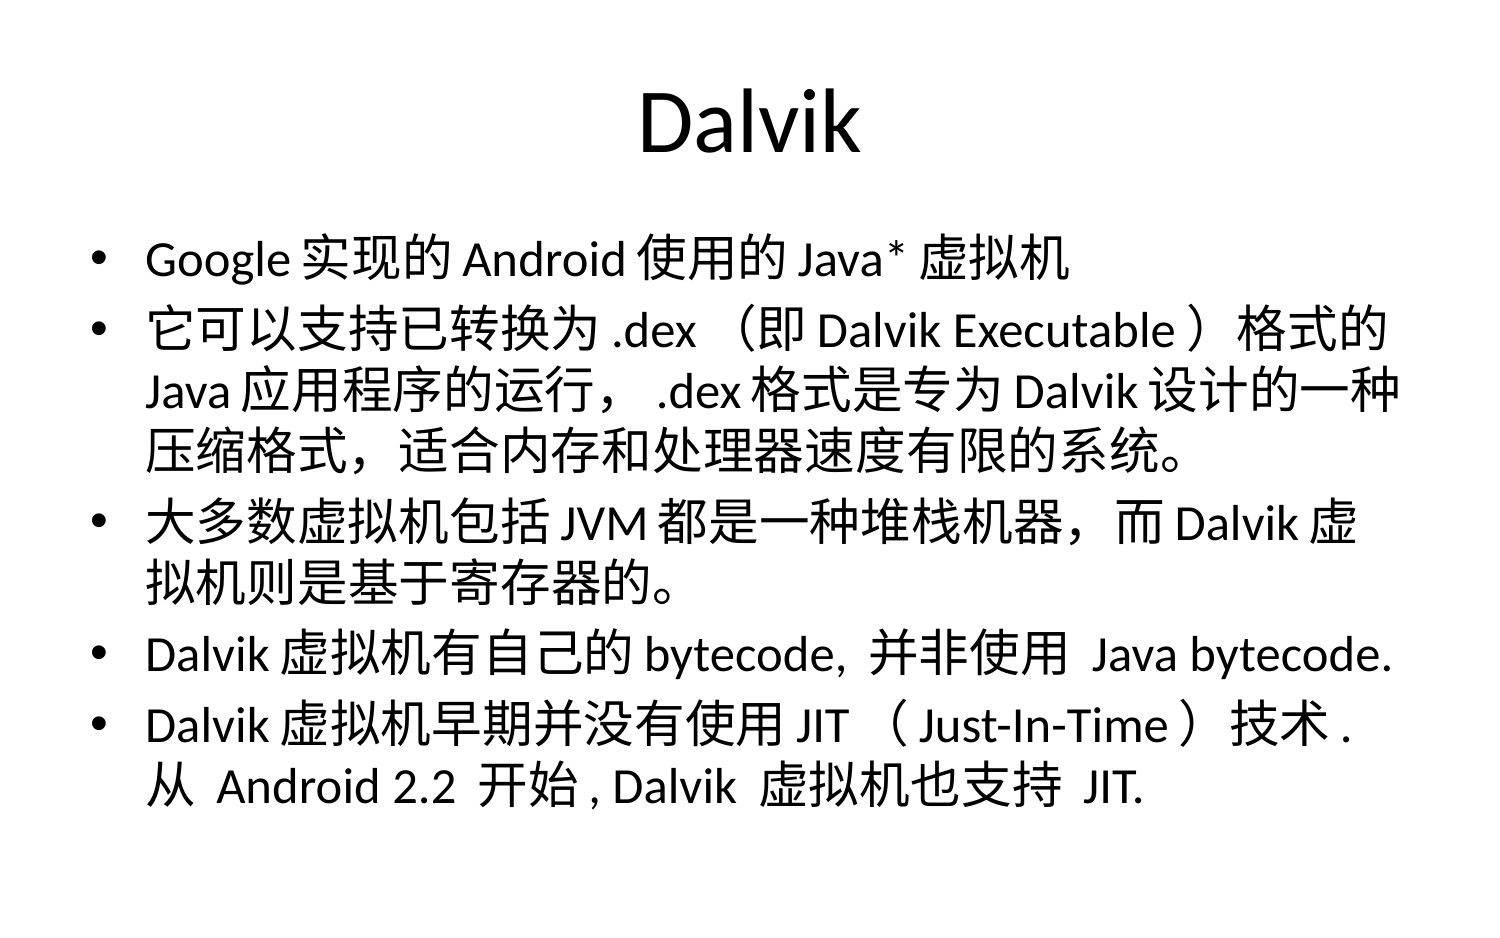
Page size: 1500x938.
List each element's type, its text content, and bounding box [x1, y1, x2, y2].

title Dalvik [75, 37, 1425, 194]
list Google实现的Android使用的Java*虚拟机 它可以支持已转换为.dex（即Dalvik Executable）格式的Java应用程序的运行，.dex格式是专为Dalvik设计的一种压缩格式，适合内存和处理器速度有限的系统。 大多数虚拟机包括JVM都是一种堆栈机器，而Dalvik虚拟机则是基于寄存器的。 Dalvik虚拟机有自己的bytecode, 并非使用 Java bytecode. Dalvik虚拟机早期并没有使用JIT（Just-In-Time）技术. 从 Android 2.2 开始, Dalvik 虚拟机也支持 JIT. [75, 218, 1425, 838]
